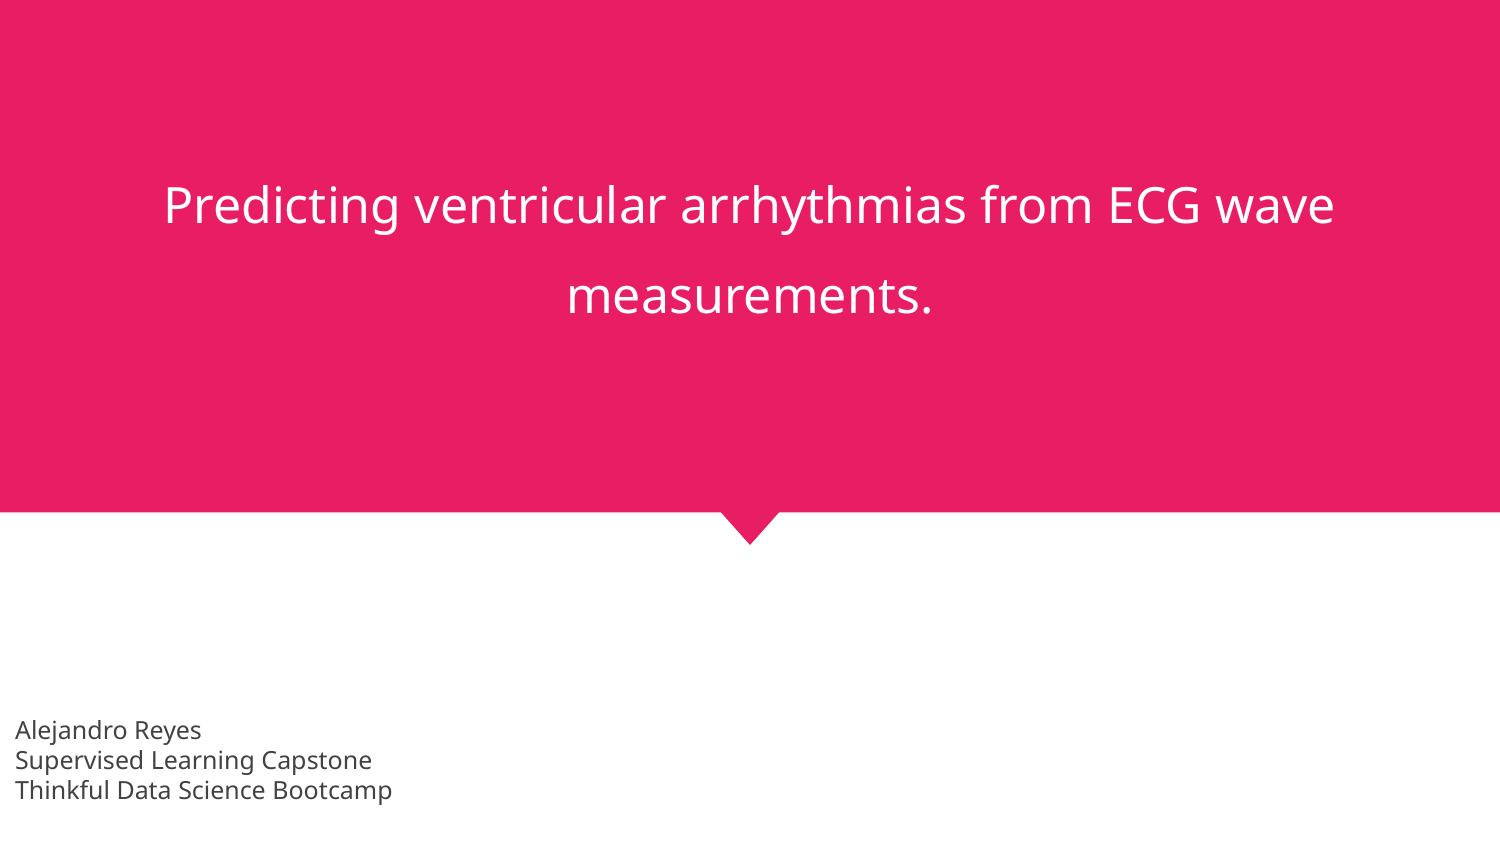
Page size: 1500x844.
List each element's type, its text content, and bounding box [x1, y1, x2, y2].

subtitle Alejandro Reyes Supervised Learning Capstone Thinkful Data Science Bootcamp [0, 705, 1359, 844]
title Predicting ventricular arrhythmias from ECG wave measurements. [0, 159, 1500, 339]
